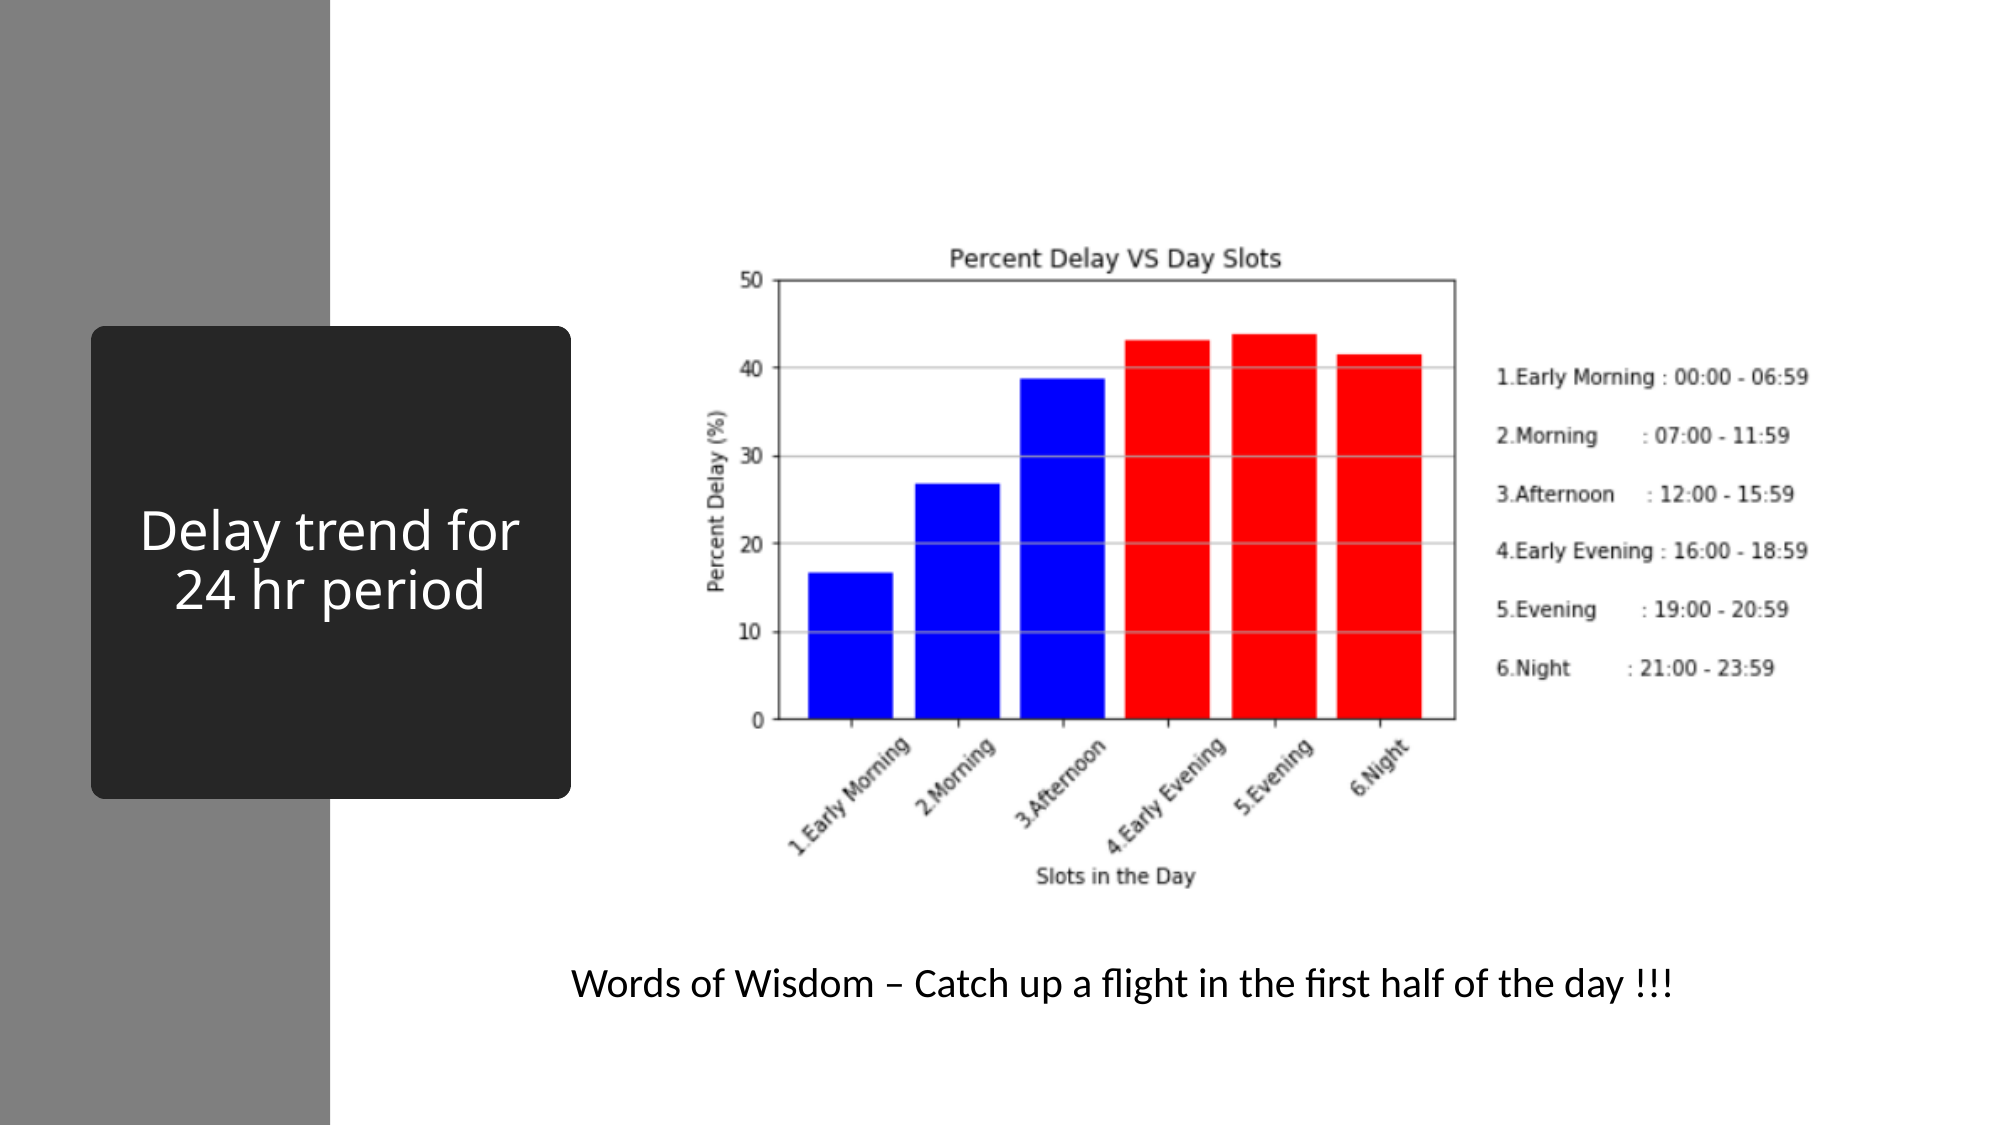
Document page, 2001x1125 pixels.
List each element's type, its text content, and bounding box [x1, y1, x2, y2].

text_box [0, 0, 331, 1125]
text_box Words of Wisdom – Catch up a flight in the first half of the day !!! [556, 948, 1728, 1014]
text_box [331, 0, 2000, 1125]
picture [662, 230, 1842, 894]
title Delay trend for 24 hr period [105, 340, 557, 785]
